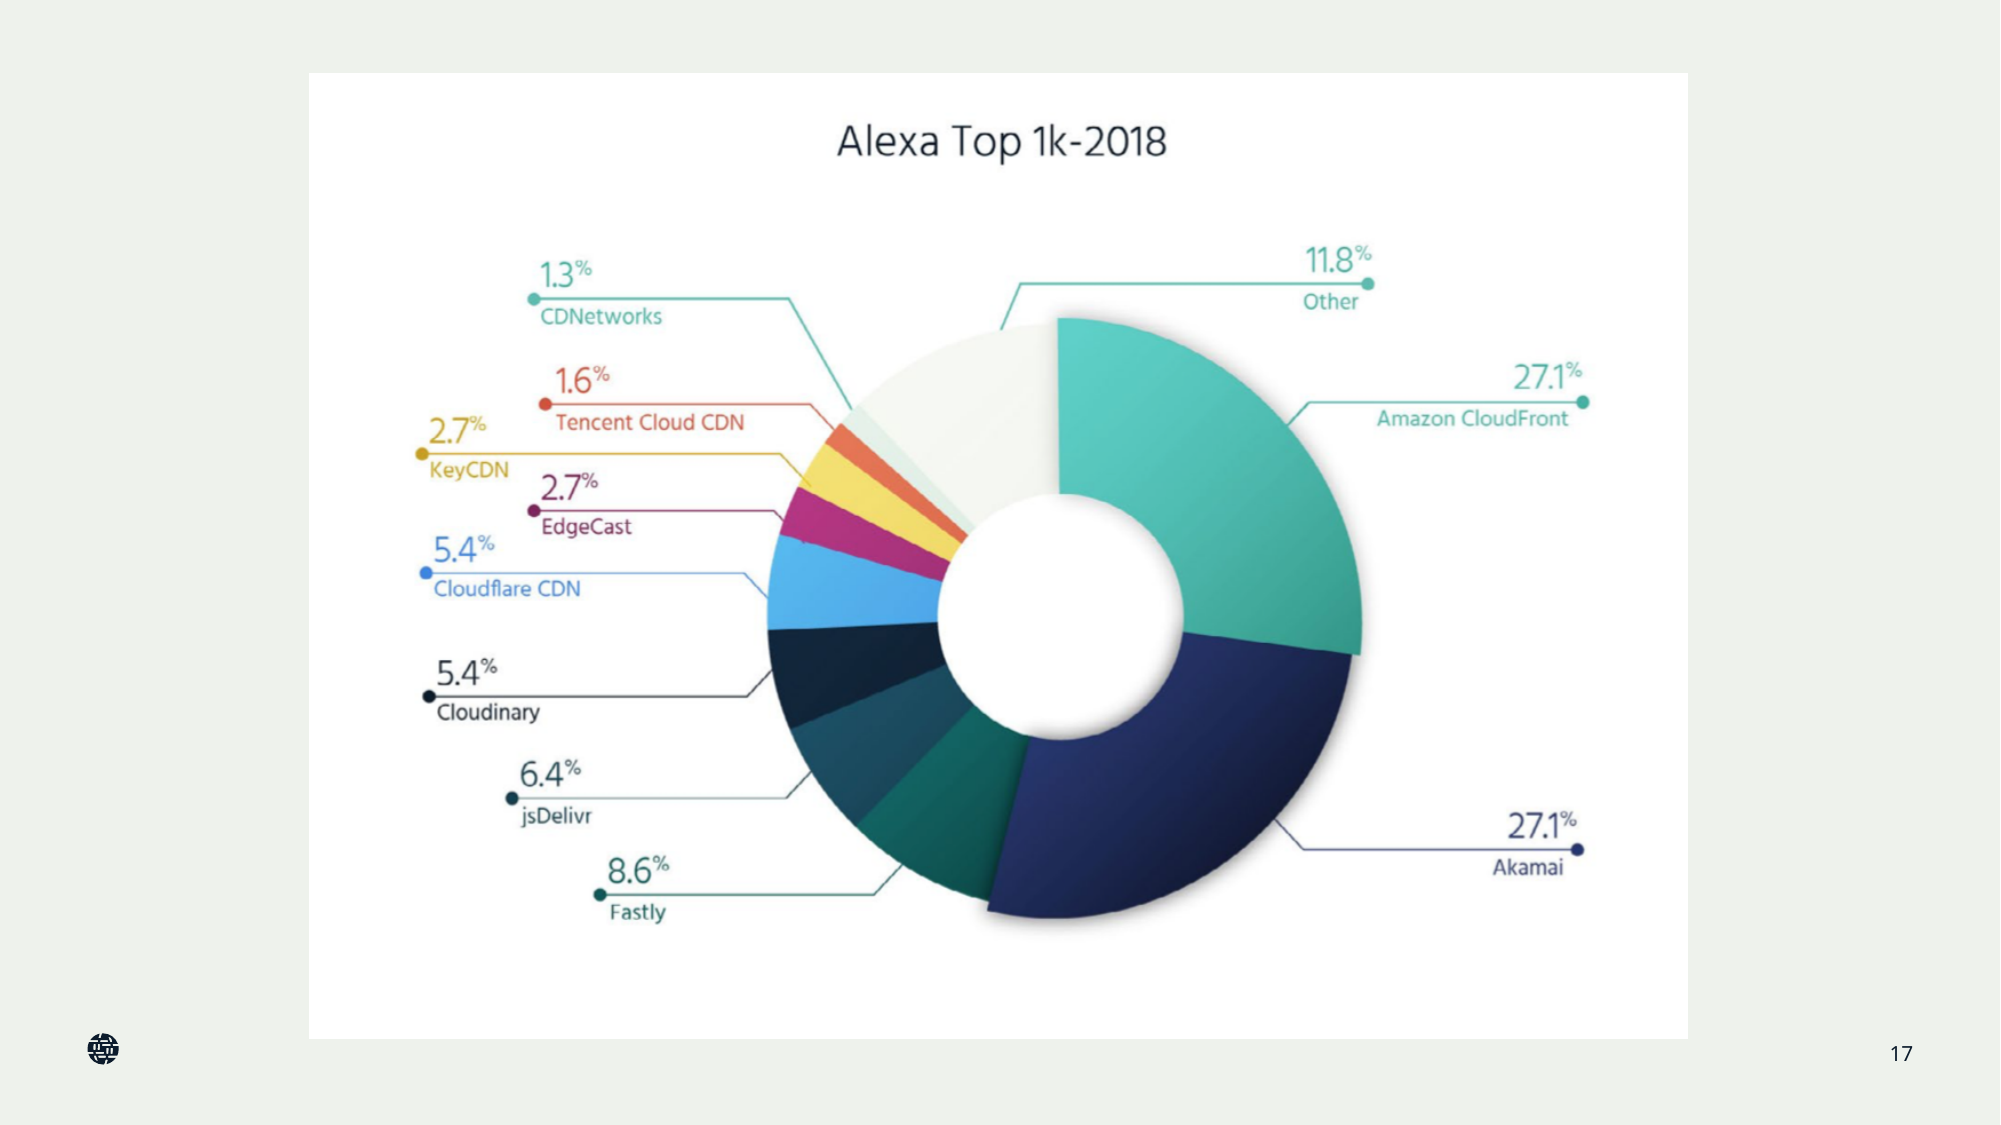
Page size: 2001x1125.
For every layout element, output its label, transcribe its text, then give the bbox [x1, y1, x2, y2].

slide_number 17 [1463, 1040, 1913, 1069]
picture [309, 73, 1689, 1039]
